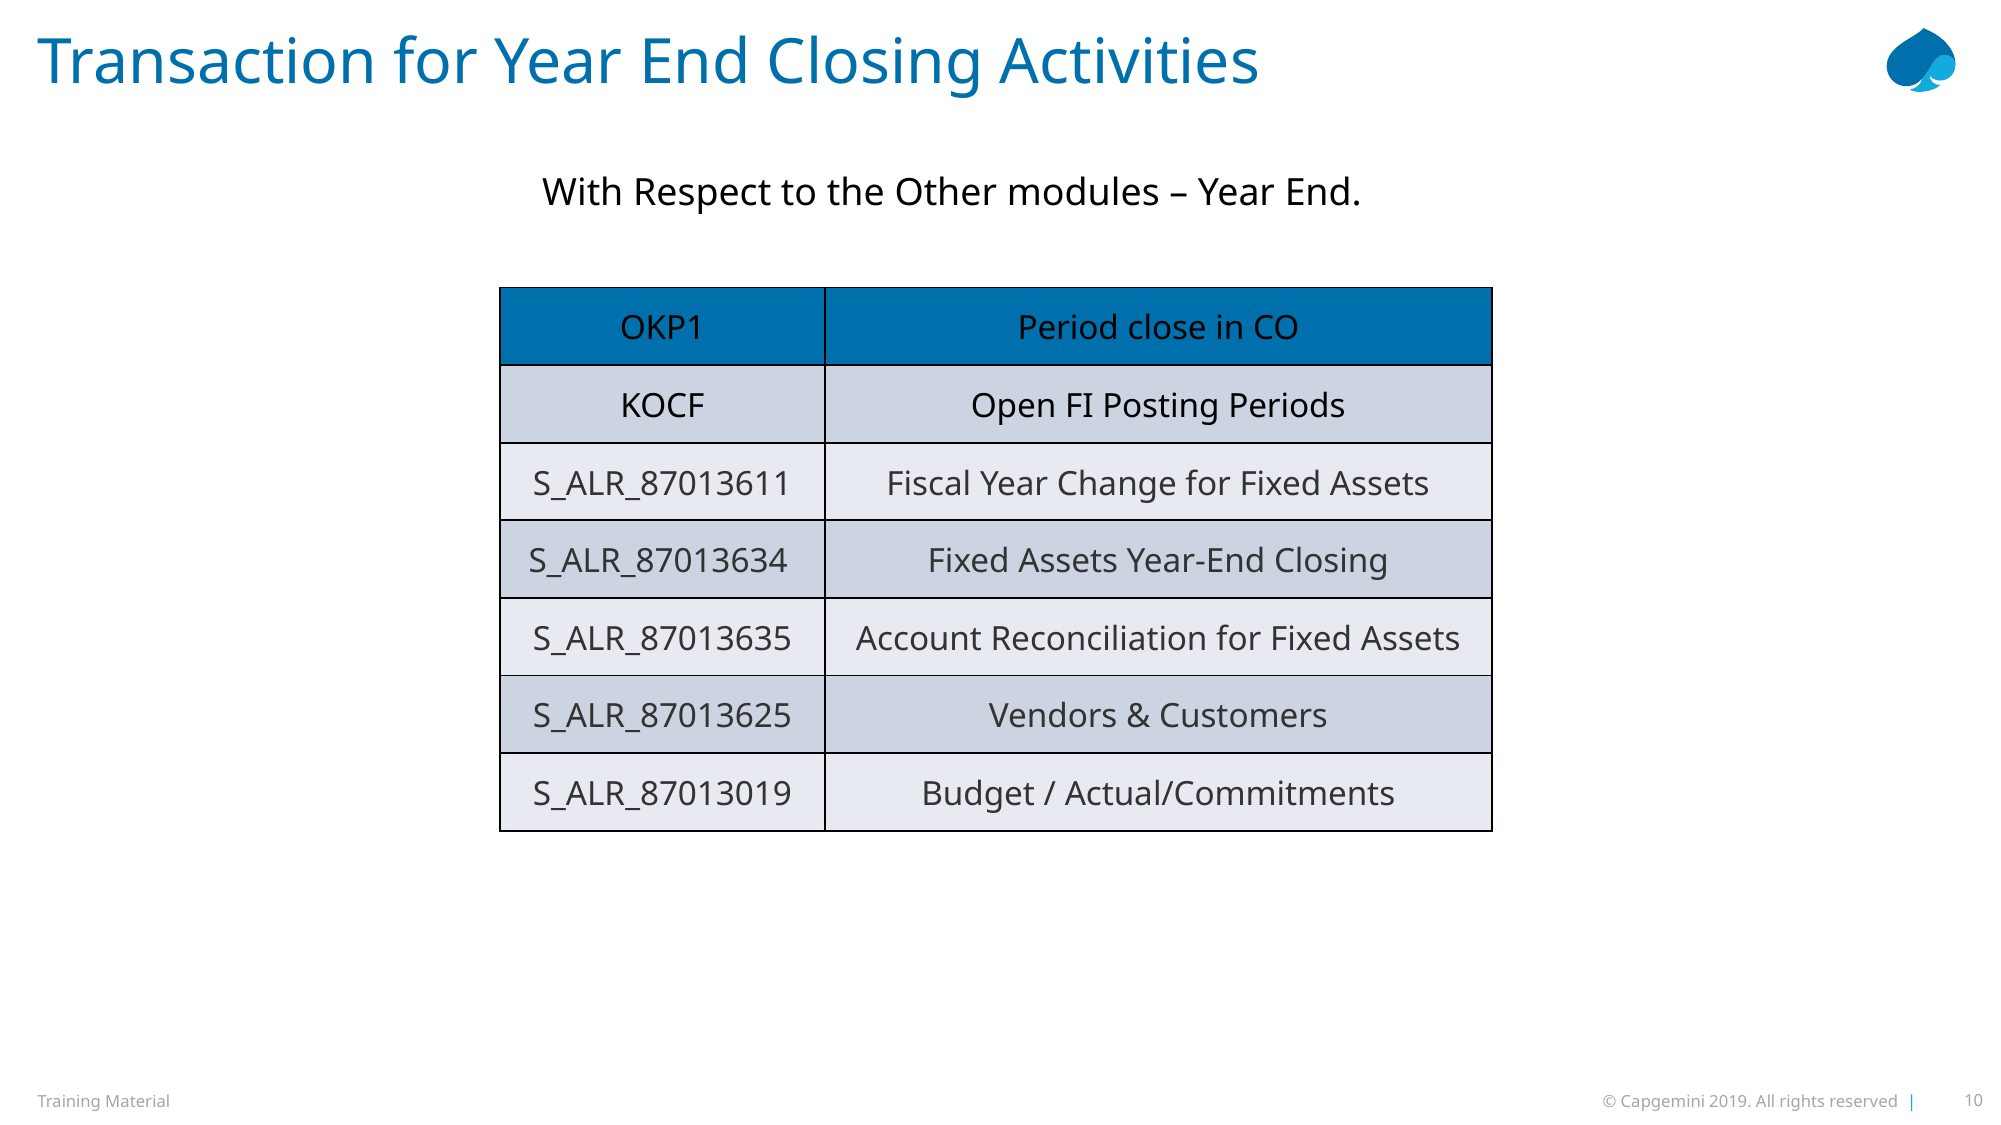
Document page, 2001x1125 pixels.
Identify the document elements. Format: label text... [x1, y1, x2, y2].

table_cell Open FI Posting Periods [826, 366, 1491, 442]
table_cell Account Reconciliation for Fixed Assets [826, 599, 1491, 675]
table_cell Fixed Assets Year-End Closing [826, 521, 1491, 597]
table_cell Vendors & Customers [826, 676, 1491, 752]
table_cell S_ALR_87013019 [501, 754, 824, 830]
title Transaction for Year End Closing Activities [37, 0, 1863, 119]
table_cell S_ALR_87013634 [501, 521, 824, 597]
table_cell S_ALR_87013625 [501, 676, 824, 752]
table_cell S_ALR_87013635 [501, 599, 824, 675]
table_cell Fiscal Year Change for Fixed Assets [826, 444, 1491, 519]
text_box With Respect to the Other modules – Year End. [527, 160, 1473, 221]
table_header Period close in CO [826, 288, 1491, 364]
table_cell S_ALR_87013611 [501, 444, 824, 519]
table_header OKP1 [501, 288, 824, 364]
table_cell KOCF [501, 366, 824, 442]
table_cell Budget / Actual/Commitments [826, 754, 1491, 830]
